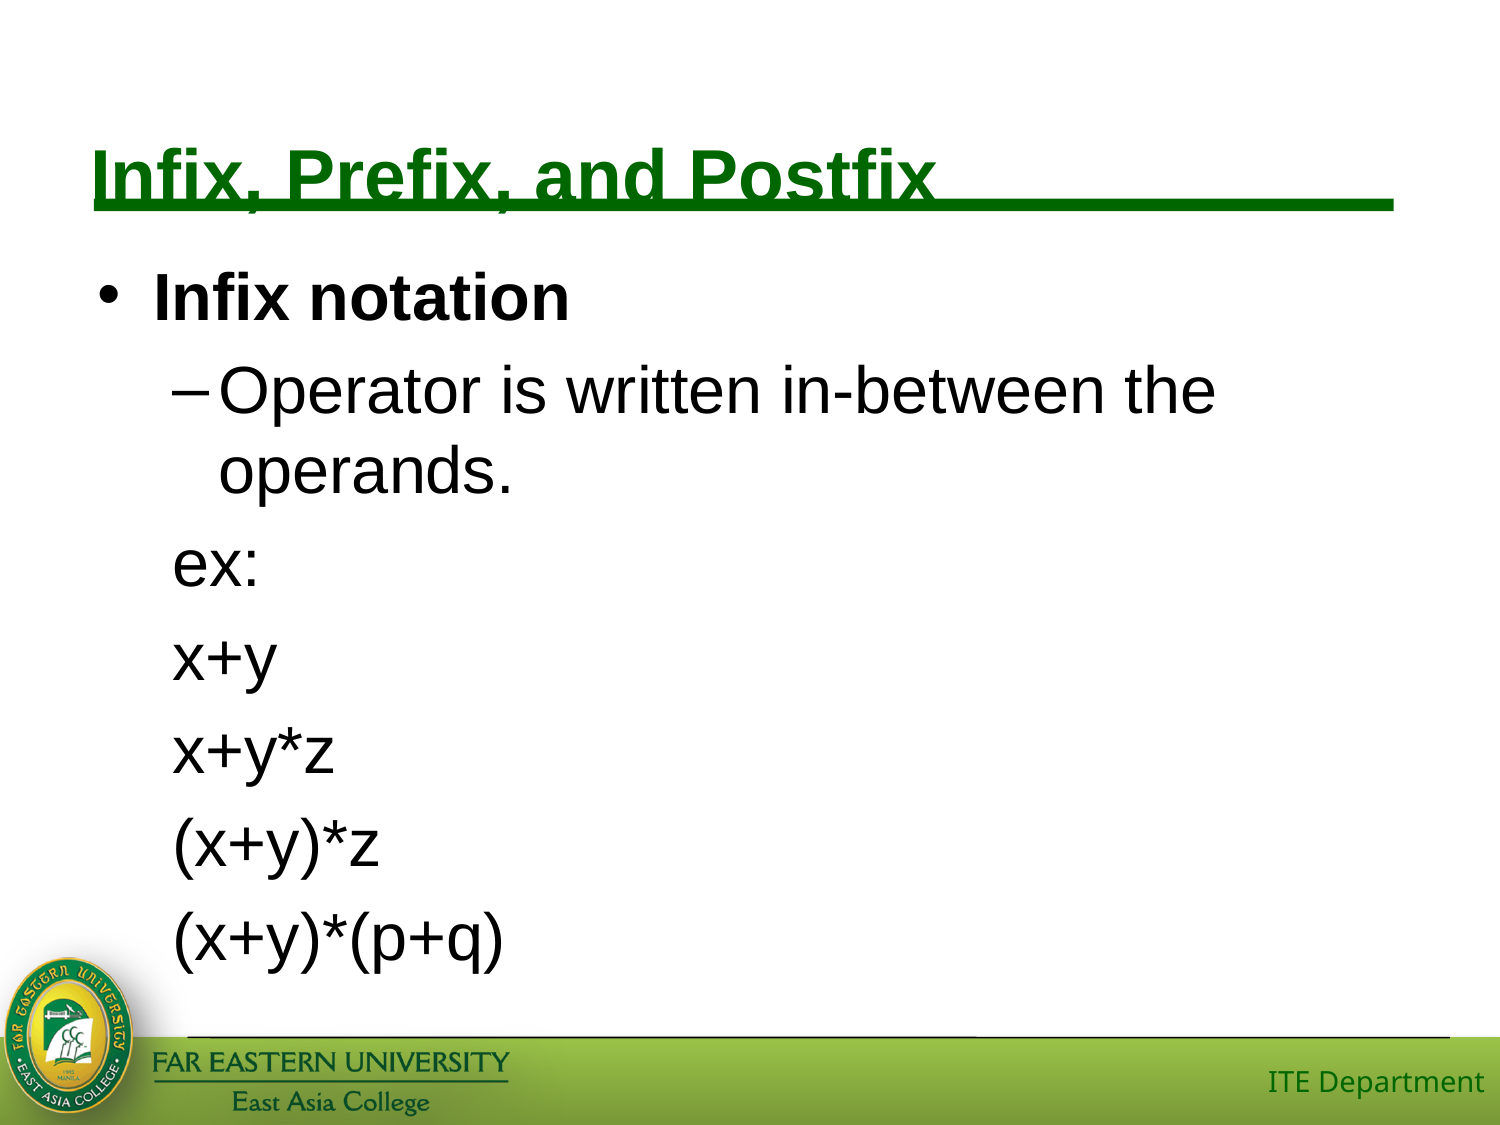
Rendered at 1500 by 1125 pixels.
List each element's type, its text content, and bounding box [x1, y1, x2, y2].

title Infix, Prefix, and Postfix [74, 112, 1426, 233]
picture [0, 953, 138, 1117]
picture [148, 1046, 512, 1117]
list Infix notation Operator is written in-between the operands. ex: x+y x+y*z (x+y)*z (x+y)*(p+q) [81, 245, 1433, 989]
